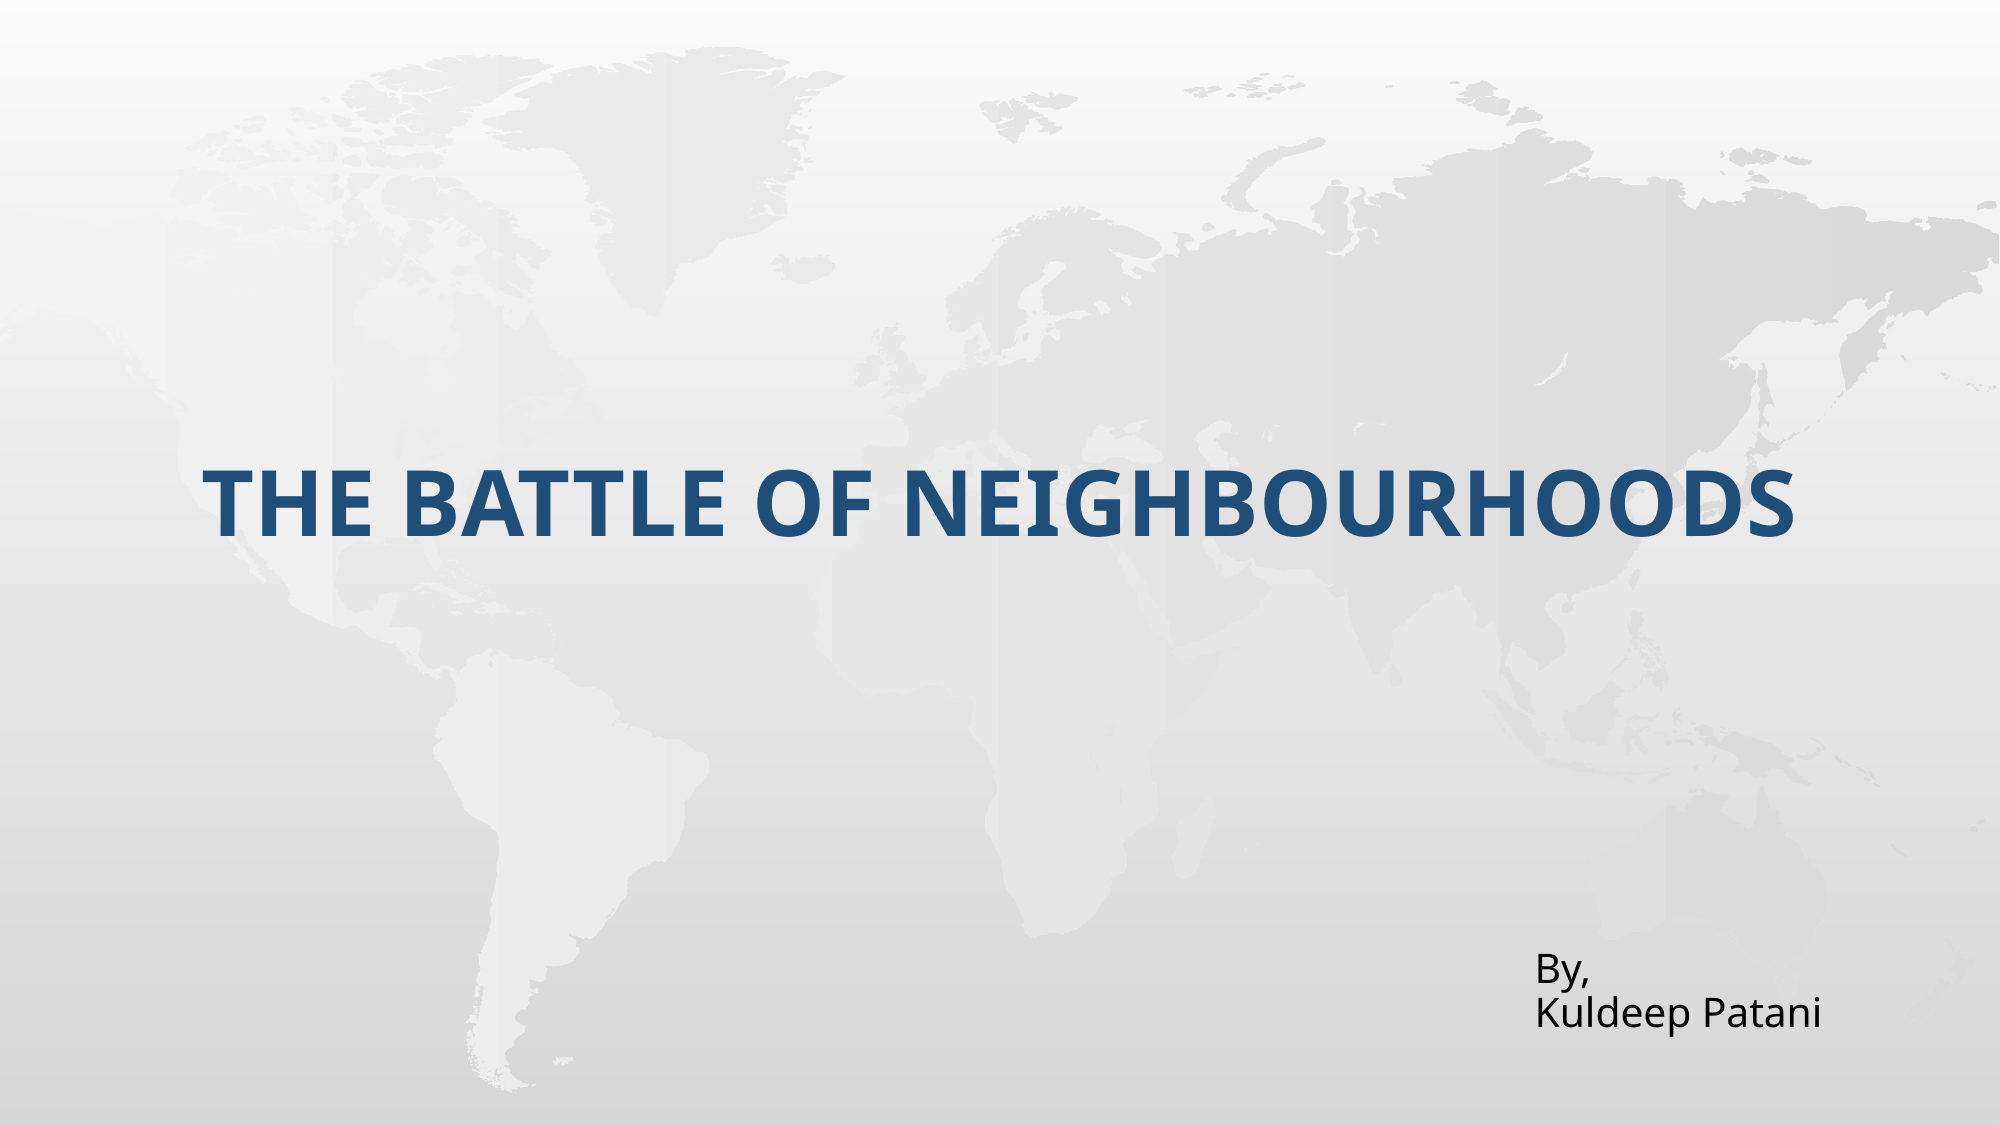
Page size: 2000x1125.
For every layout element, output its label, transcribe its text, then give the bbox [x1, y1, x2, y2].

title The Battle of Neighbourhoods [0, 420, 2000, 564]
subtitle By, Kuldeep Patani [1519, 940, 1954, 1045]
